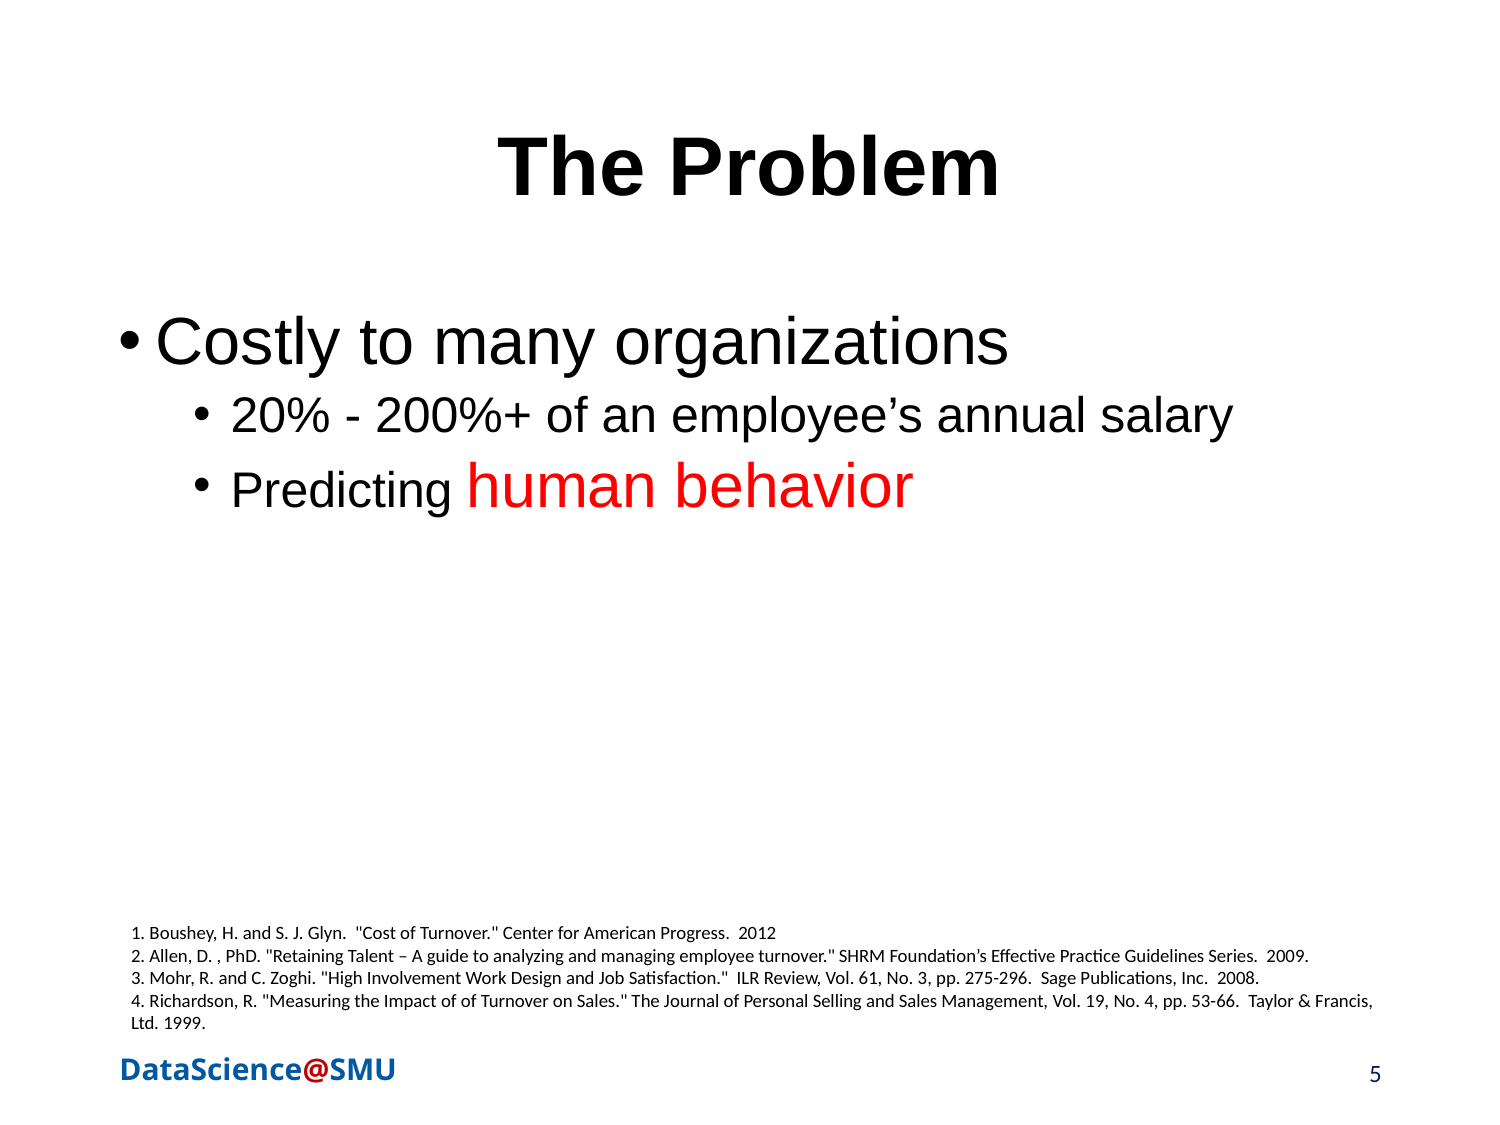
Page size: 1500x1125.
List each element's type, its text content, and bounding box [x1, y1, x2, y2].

list Costly to many organizations 20% - 200%+ of an employee’s annual salary Predicting human behavior [103, 299, 1397, 1014]
slide_number 5 [1059, 1042, 1397, 1103]
title The Problem [103, 59, 1397, 278]
text_box 1. Boushey, H. and S. J. Glyn. "Cost of Turnover." Center for American Progress. 2012 2. Allen, D. , PhD. "Retaining Talent – A guide to analyzing and managing employee turnover." SHRM Foundation’s Effective Practice Guidelines Series. 2009. 3. Mohr, R. and C. Zoghi. "High Involvement Work Design and Job Satisfaction." ILR Review, Vol. 61, No. 3, pp. 275-296. Sage Publications, Inc. 2008. 4. Richardson, R. "Measuring the Impact of of Turnover on Sales." The Journal of Personal Selling and Sales Management, Vol. 19, No. 4, pp. 53-66. Taylor & Francis, Ltd. 1999. [116, 913, 1417, 1042]
